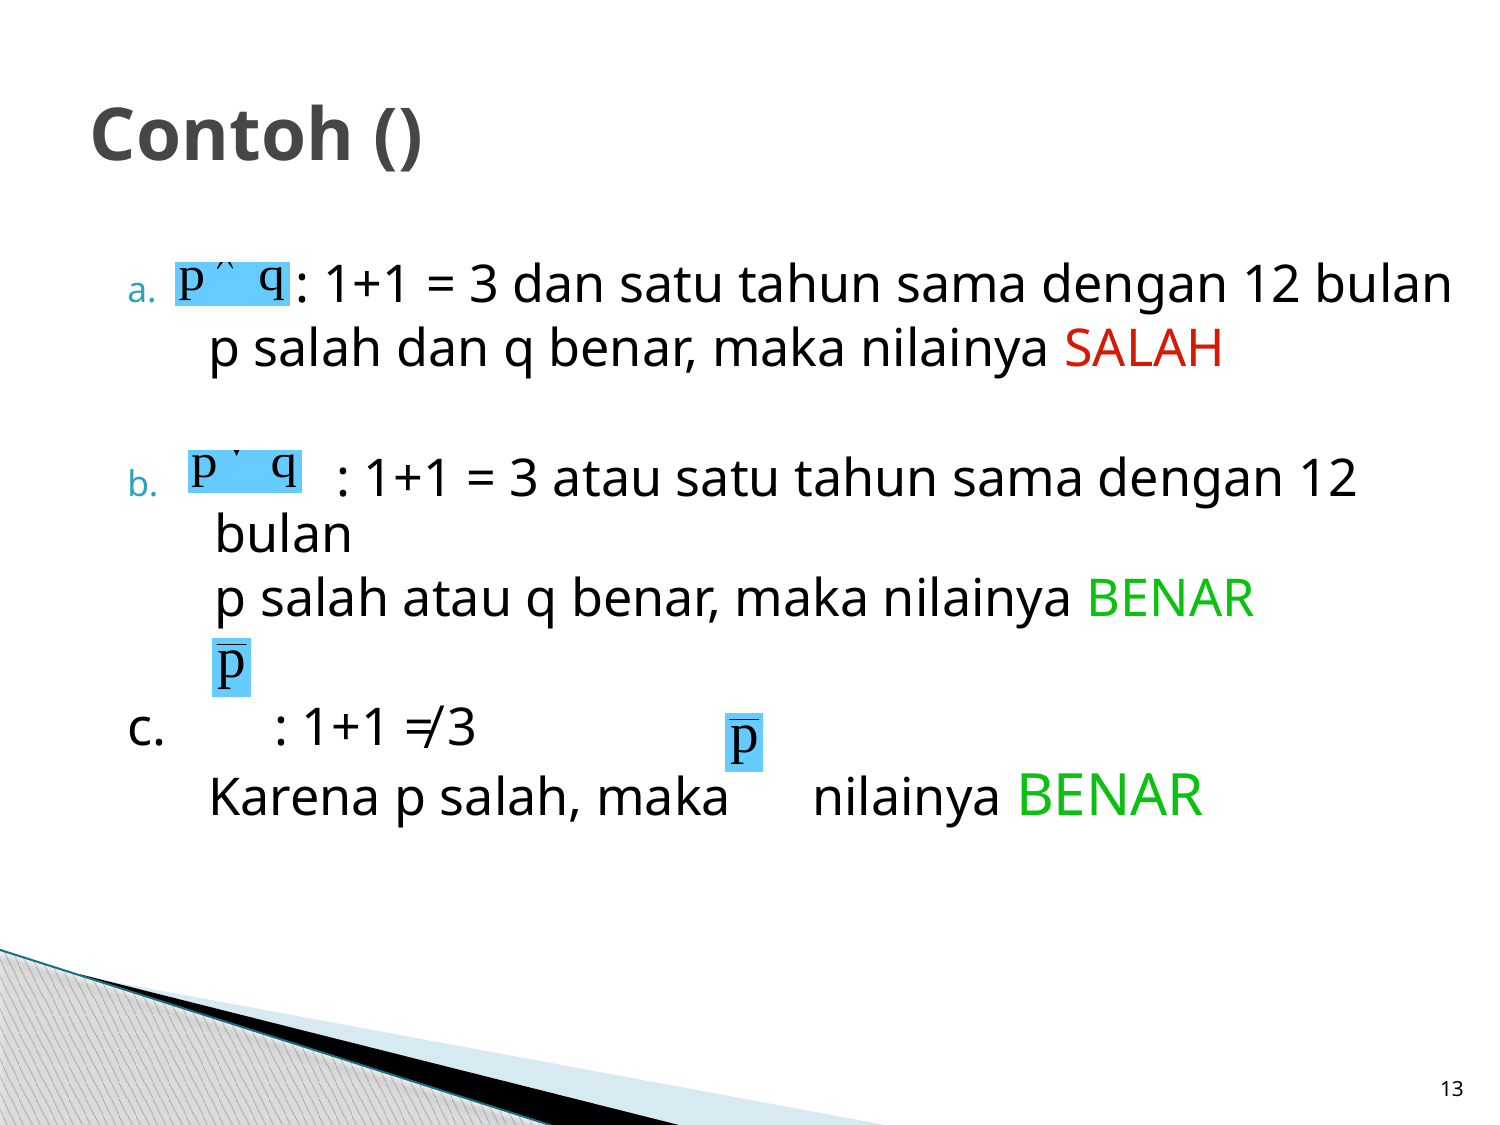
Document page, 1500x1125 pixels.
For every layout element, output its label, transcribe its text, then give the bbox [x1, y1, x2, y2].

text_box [212, 637, 251, 697]
list : 1+1 = 3 dan satu tahun sama dengan 12 bulan p salah dan q benar, maka nilainya SALAH : 1+1 = 3 atau satu tahun sama dengan 12 bulan p salah atau q benar, maka nilainya BENAR c. : 1+1 ≠ 3 Karena p salah, maka nilainya BENAR [112, 249, 1471, 925]
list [187, 449, 303, 494]
title Contoh () [75, 75, 1425, 188]
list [174, 262, 291, 307]
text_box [724, 712, 764, 772]
slide_number 13 [1418, 1051, 1479, 1112]
